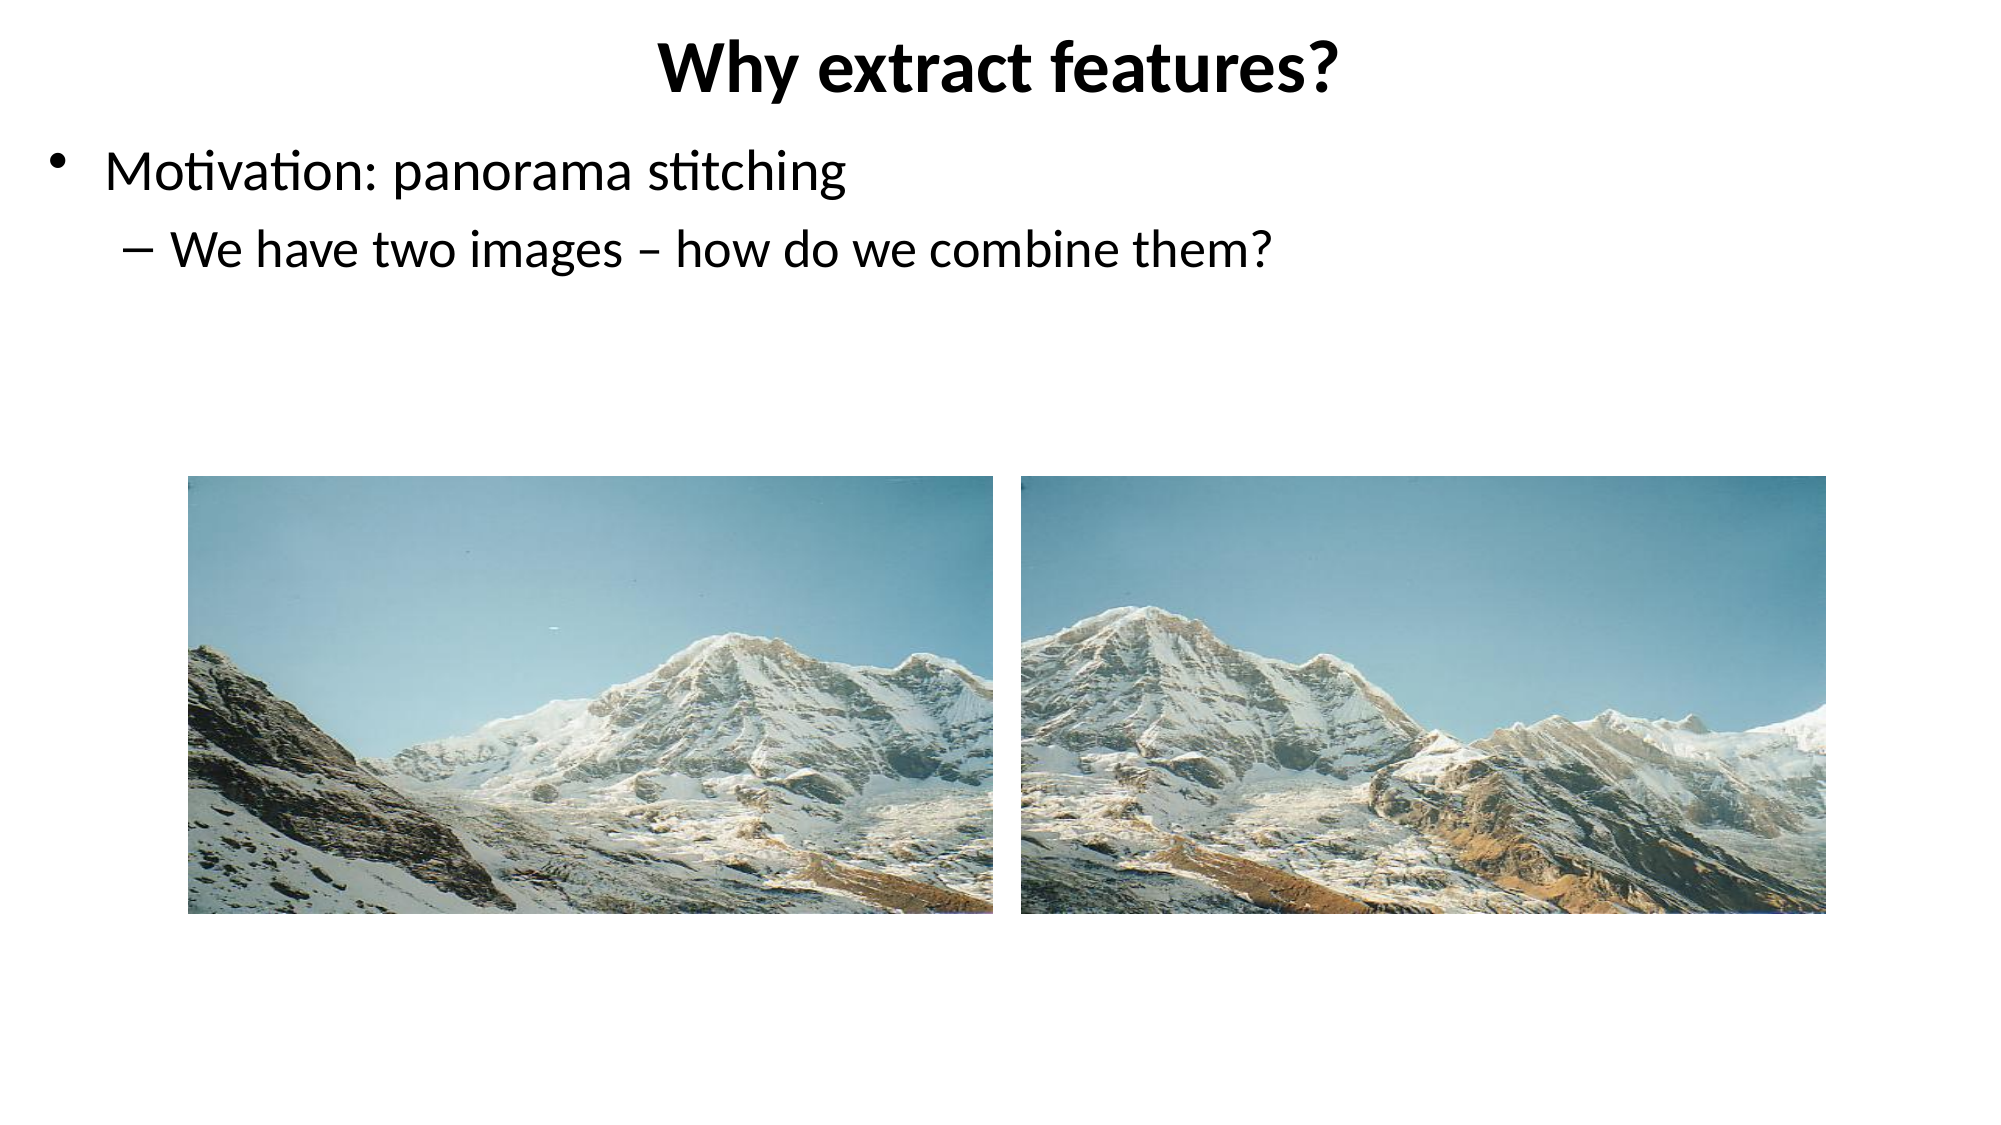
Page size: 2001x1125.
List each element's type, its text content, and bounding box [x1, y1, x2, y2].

title Why extract features? [33, 0, 1967, 125]
list Motivation: panorama stitching We have two images – how do we combine them? [33, 125, 1967, 1063]
picture [1021, 476, 1826, 914]
picture [187, 476, 993, 914]
